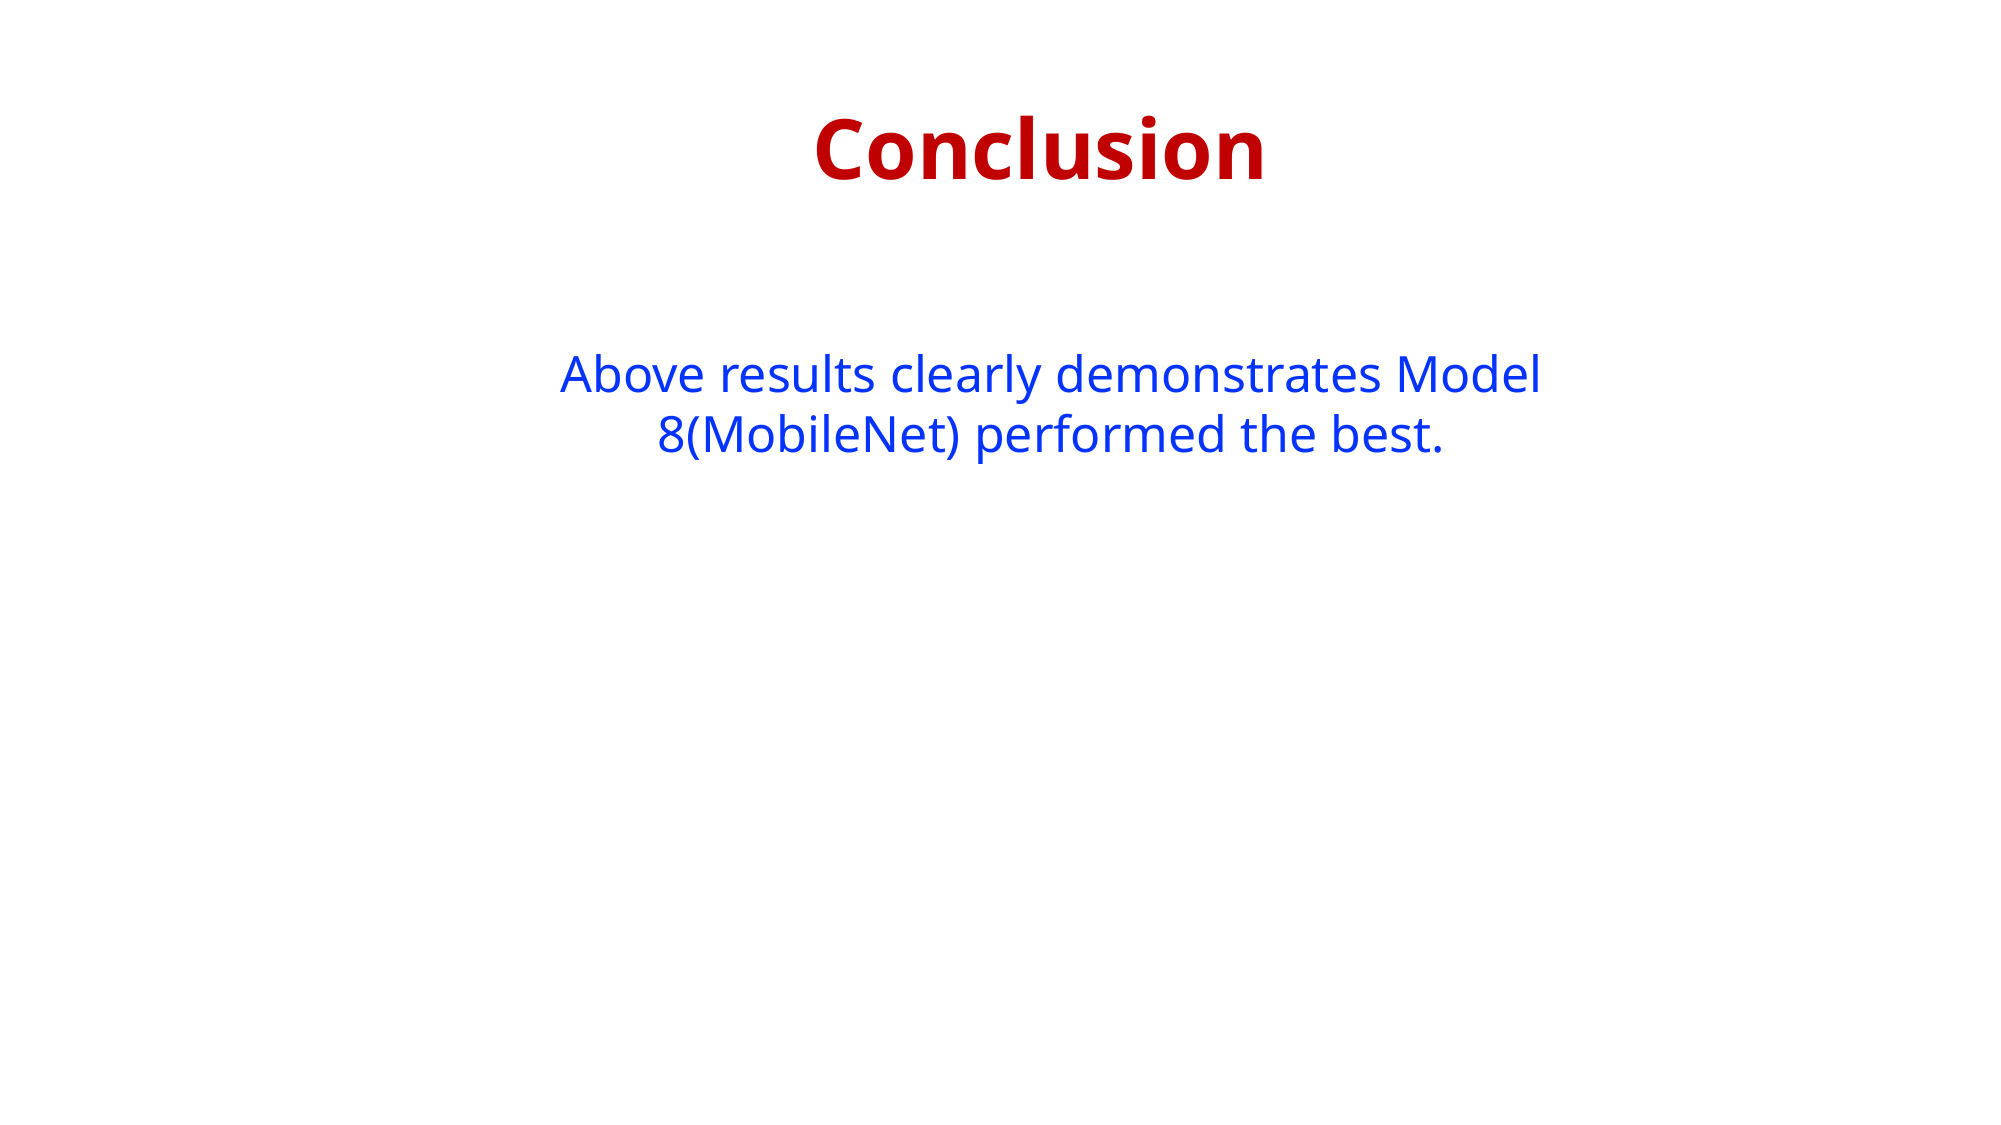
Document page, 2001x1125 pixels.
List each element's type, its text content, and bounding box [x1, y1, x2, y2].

text_box Conclusion [798, 89, 1284, 204]
text_box Above results clearly demonstrates Model 8(MobileNet) performed the best. [458, 334, 1645, 470]
